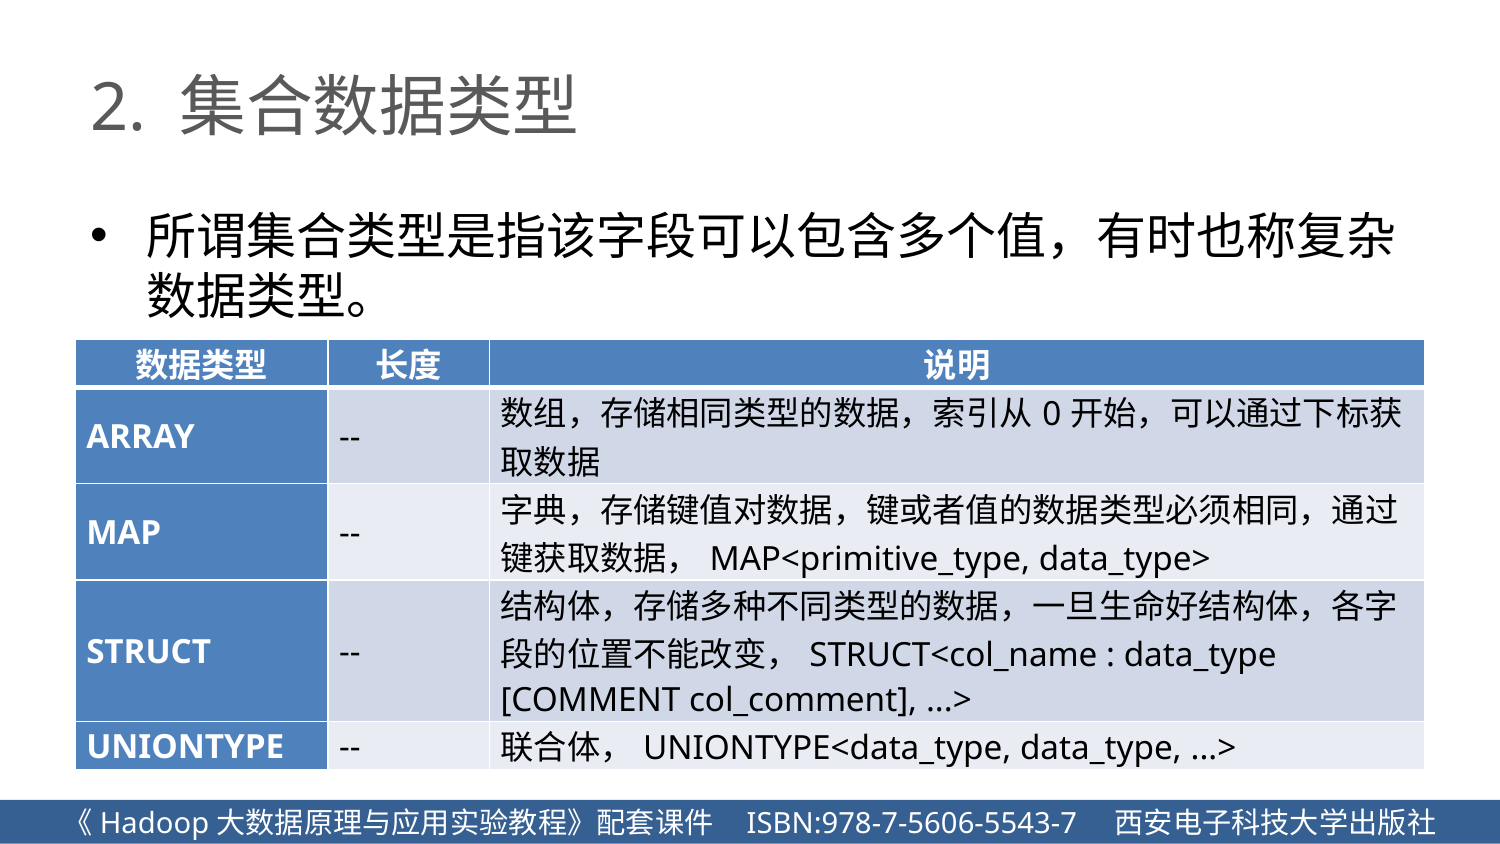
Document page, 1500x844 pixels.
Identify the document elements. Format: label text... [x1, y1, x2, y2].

table_header 说明 [490, 340, 1424, 385]
table_cell 字典，存储键值对数据，键或者值的数据类型必须相同，通过键获取数据，MAP<primitive_type, data_type> [490, 484, 1424, 579]
table_header 数据类型 [76, 340, 327, 385]
table_cell -- [329, 722, 489, 769]
table_cell UNIONTYPE [76, 722, 327, 769]
list 所谓集合类型是指该字段可以包含多个值，有时也称复杂数据类型。 [75, 196, 1425, 338]
table_cell -- [329, 484, 489, 579]
table_cell 结构体，存储多种不同类型的数据，一旦生命好结构体，各字段的位置不能改变，STRUCT<col_name : data_type [COMMENT col_comment], ...> [490, 581, 1424, 721]
table_cell STRUCT [76, 581, 327, 721]
table_cell MAP [76, 484, 327, 579]
table_cell -- [329, 390, 489, 483]
table_cell 联合体，UNIONTYPE<data_type, data_type, ...> [490, 722, 1424, 769]
table_cell -- [329, 581, 489, 721]
table_cell ARRAY [76, 390, 327, 483]
title 2. 集合数据类型 [75, 33, 1425, 175]
table_cell 数组，存储相同类型的数据，索引从0开始，可以通过下标获取数据 [490, 390, 1424, 483]
table_header 长度 [329, 340, 489, 385]
